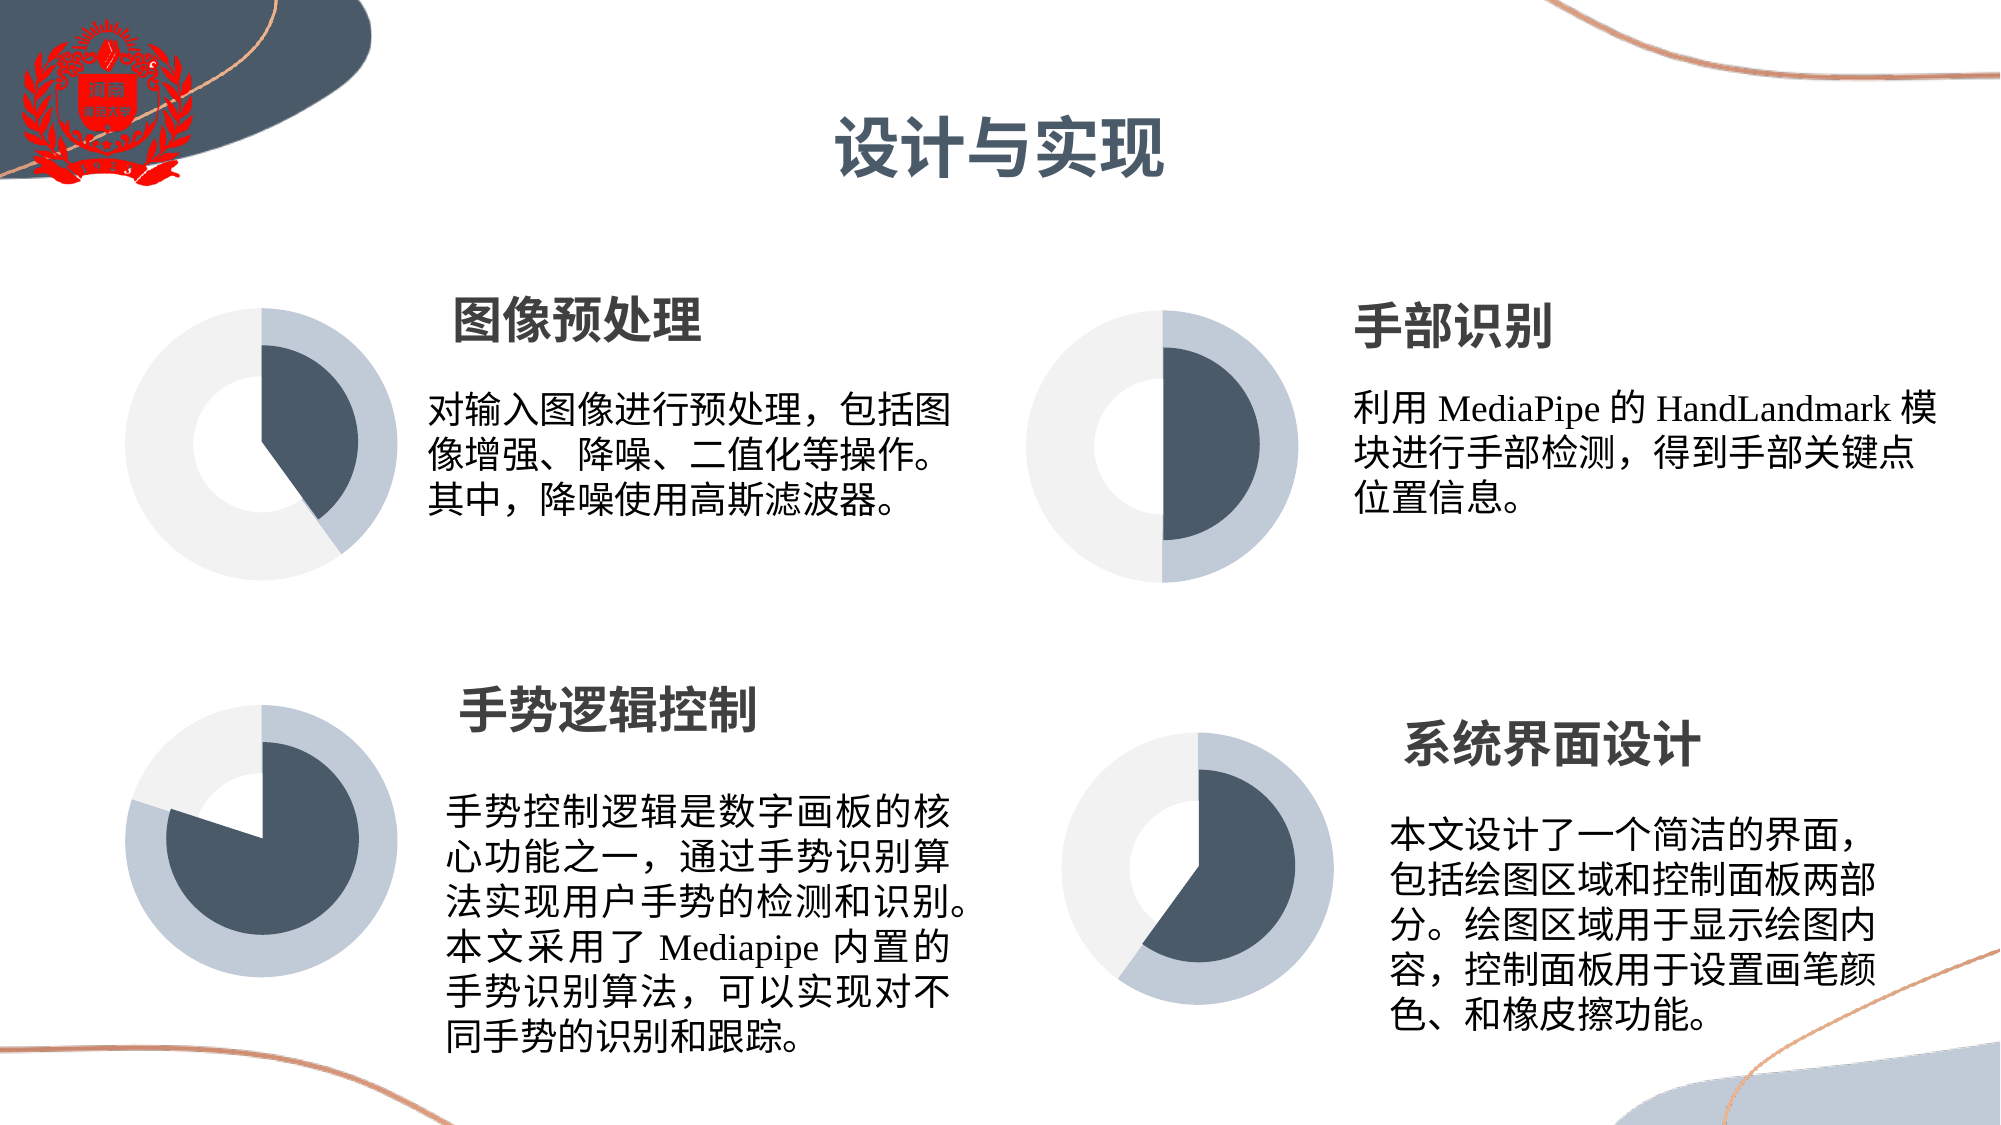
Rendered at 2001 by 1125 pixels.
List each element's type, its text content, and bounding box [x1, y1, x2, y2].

picture [1522, 0, 2001, 107]
text_box 图像预处理 [438, 280, 814, 356]
text_box 手势逻辑控制 [443, 671, 820, 746]
picture [1603, 918, 2001, 1125]
picture [0, 1018, 478, 1125]
text_box 手部识别 [1339, 287, 1630, 362]
picture [0, 0, 372, 207]
text_box 本文设计了一个简洁的界面，包括绘图区域和控制面板两部分。绘图区域用于显示绘图内容，控制面板用于设置画笔颜色、和橡皮擦功能。 [1375, 803, 1911, 1044]
text_box 手势控制逻辑是数字画板的核心功能之一，通过手势识别算法实现用户手势的检测和识别。本文采用了Mediapipe内置的手势识别算法，可以实现对不同手势的识别和跟踪。 [430, 780, 967, 1066]
text_box 设计与实现 [818, 98, 1182, 194]
chart [1061, 732, 1334, 1015]
text_box 对输入图像进行预处理，包括图像增强、降噪、二值化等操作。其中，降噪使用高斯滤波器。 [412, 378, 974, 529]
text_box 系统界面设计 [1388, 705, 1764, 781]
chart [1026, 310, 1299, 593]
chart [125, 308, 398, 591]
chart [125, 698, 398, 988]
text_box 利用MediaPipe的HandLandmark模块进行手部检测，得到手部关键点位置信息。 [1339, 376, 1969, 526]
